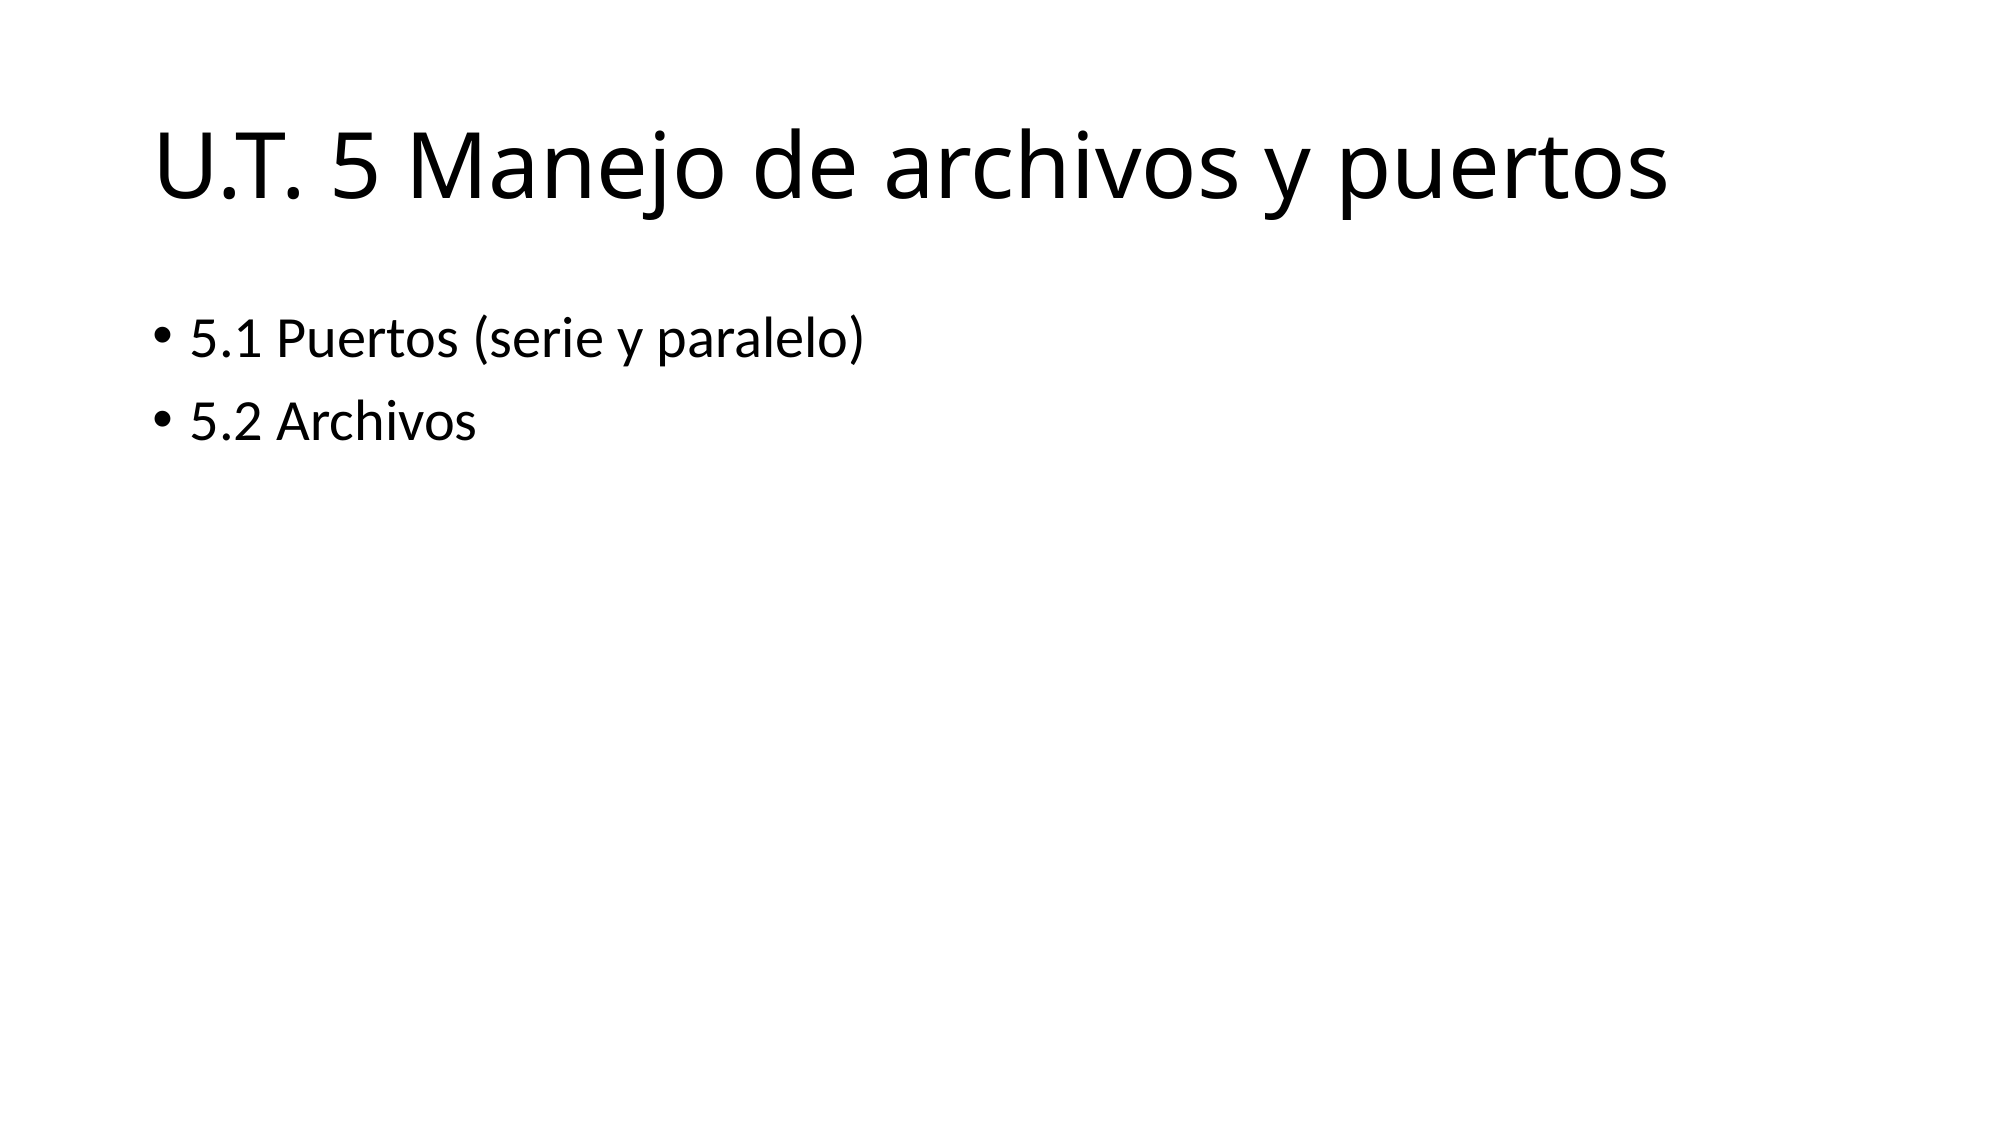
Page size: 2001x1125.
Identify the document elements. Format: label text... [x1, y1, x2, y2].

text_box 5.1 Puertos (serie y paralelo) 5.2 Archivos [137, 299, 1863, 1014]
text_box U.T. 5 Manejo de archivos y puertos [137, 59, 1863, 278]
